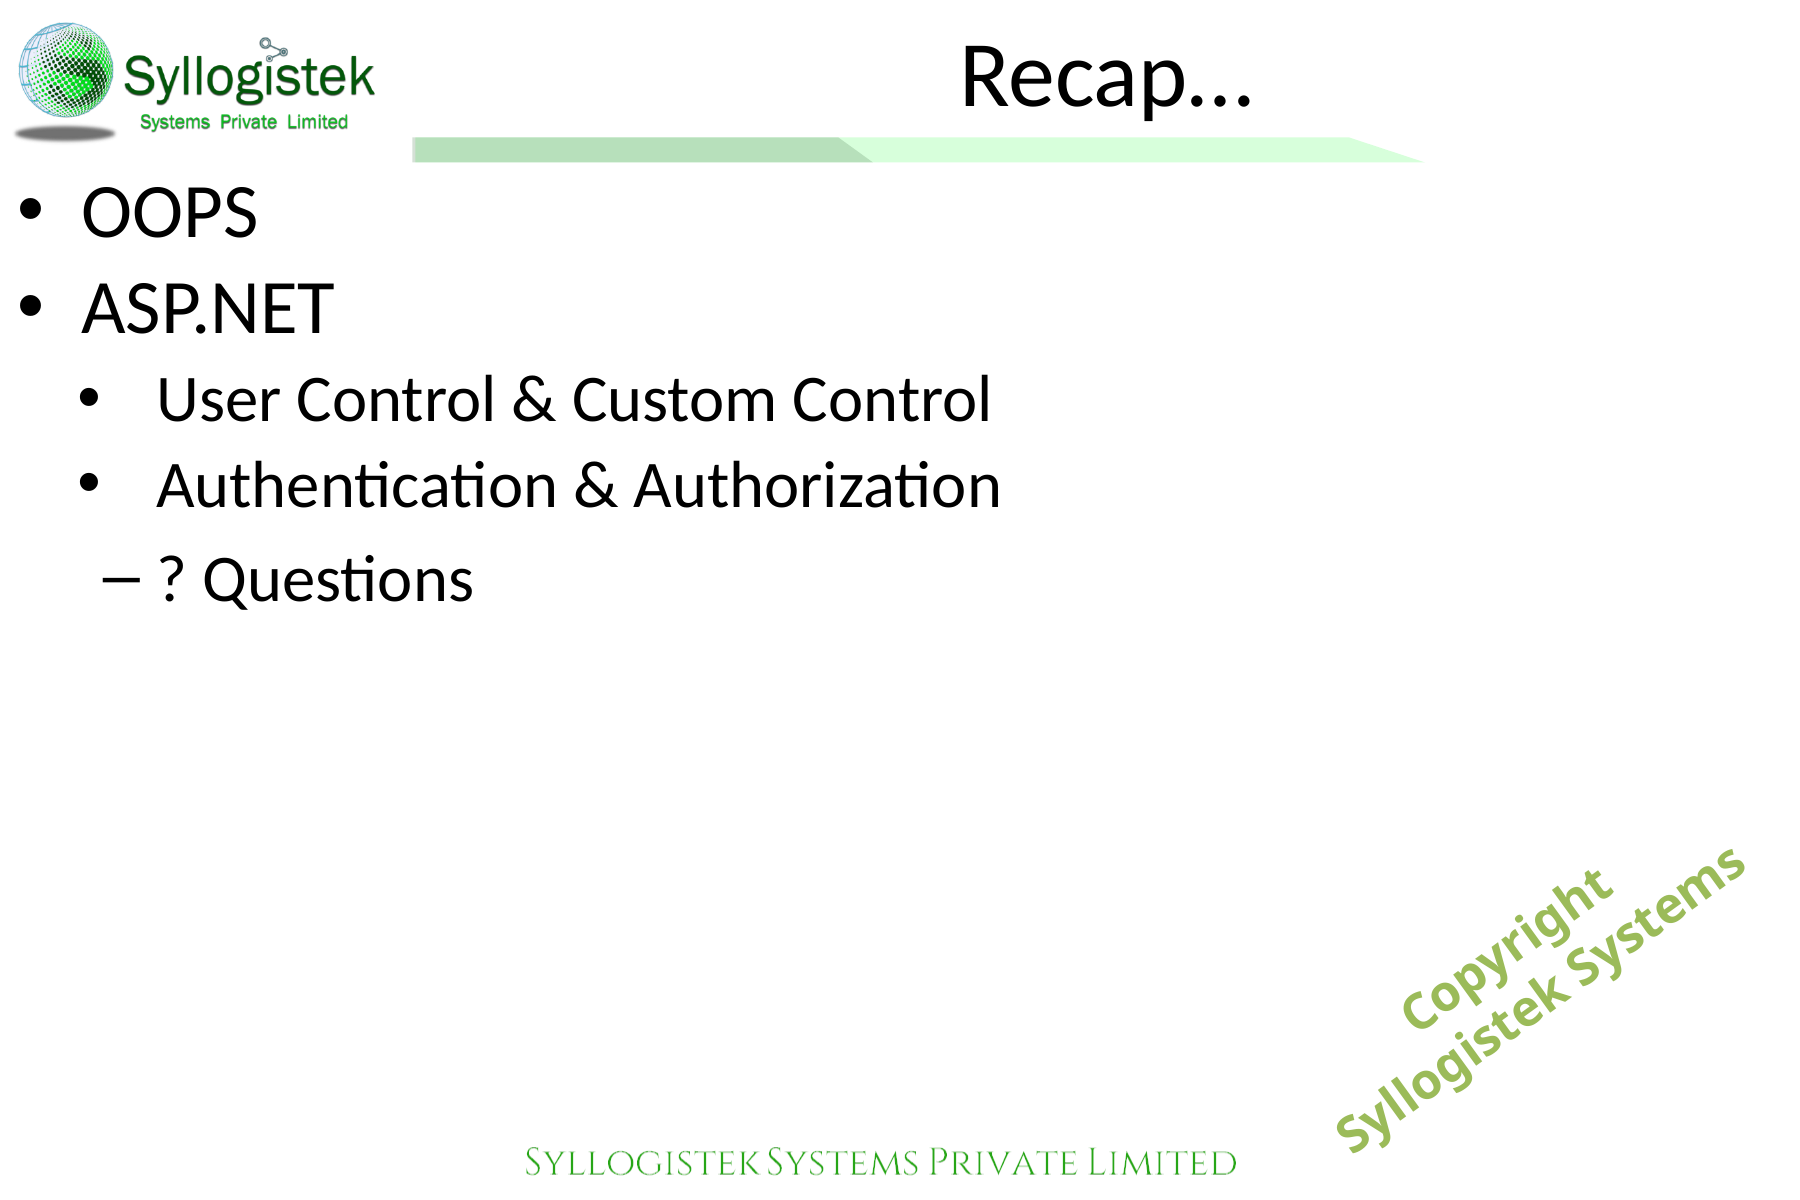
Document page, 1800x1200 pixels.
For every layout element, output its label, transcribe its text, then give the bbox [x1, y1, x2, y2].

picture [500, 1129, 1373, 1200]
list OOPS ASP.NET User Control & Custom Control Authentication & Authorization ? Questions [0, 162, 1800, 1100]
title Recap… [412, 0, 1800, 138]
picture [0, 0, 412, 162]
